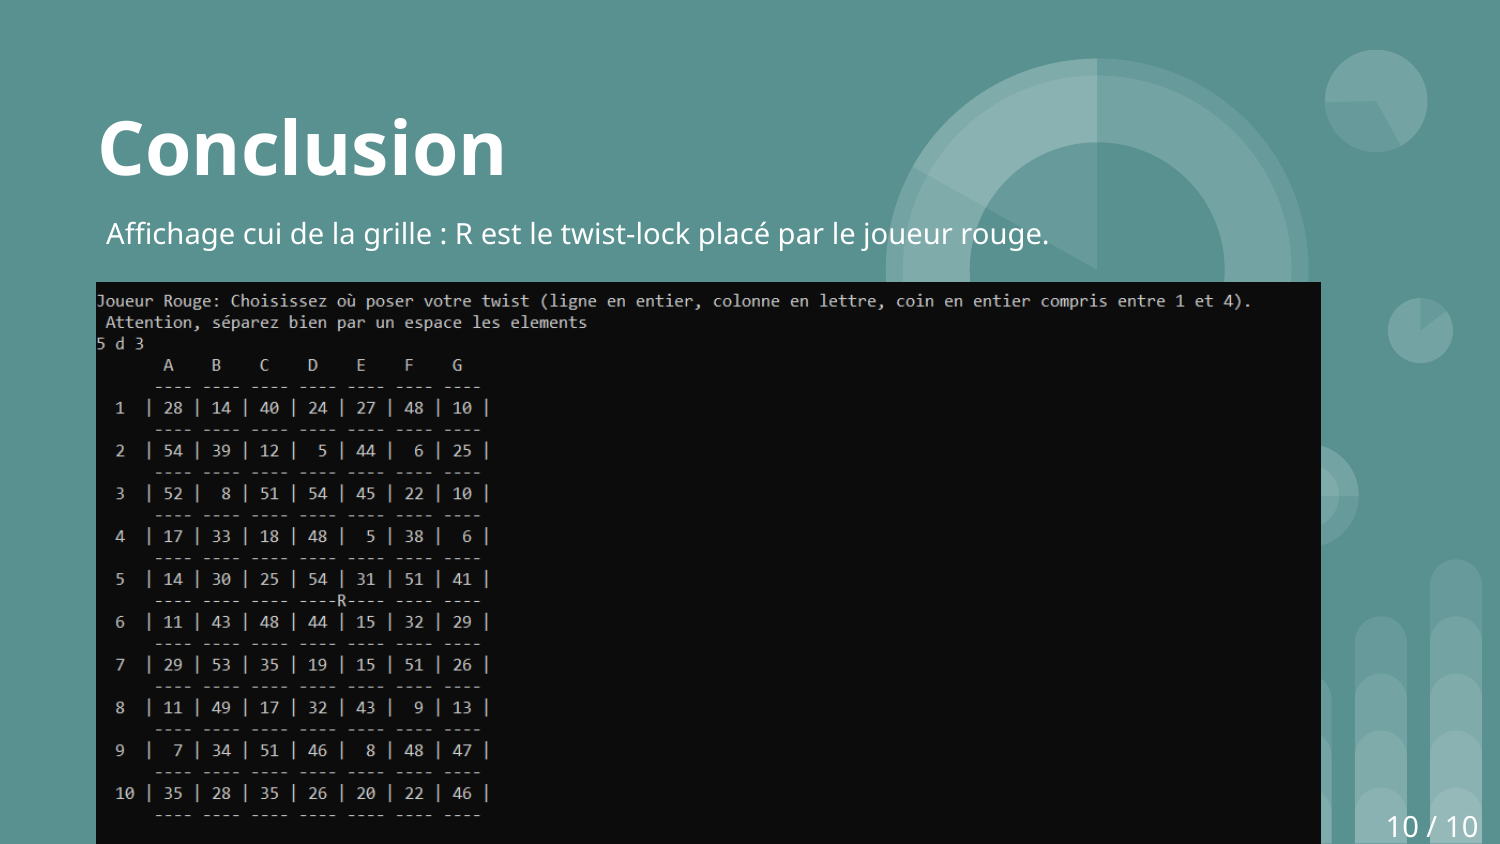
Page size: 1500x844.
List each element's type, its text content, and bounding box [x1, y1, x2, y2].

text_box Affichage cui de la grille : R est le twist-lock placé par le joueur rouge. [90, 200, 1157, 258]
picture [96, 281, 1321, 844]
text_box 10 / 10 [1370, 792, 1500, 844]
title Conclusion [82, 58, 781, 233]
